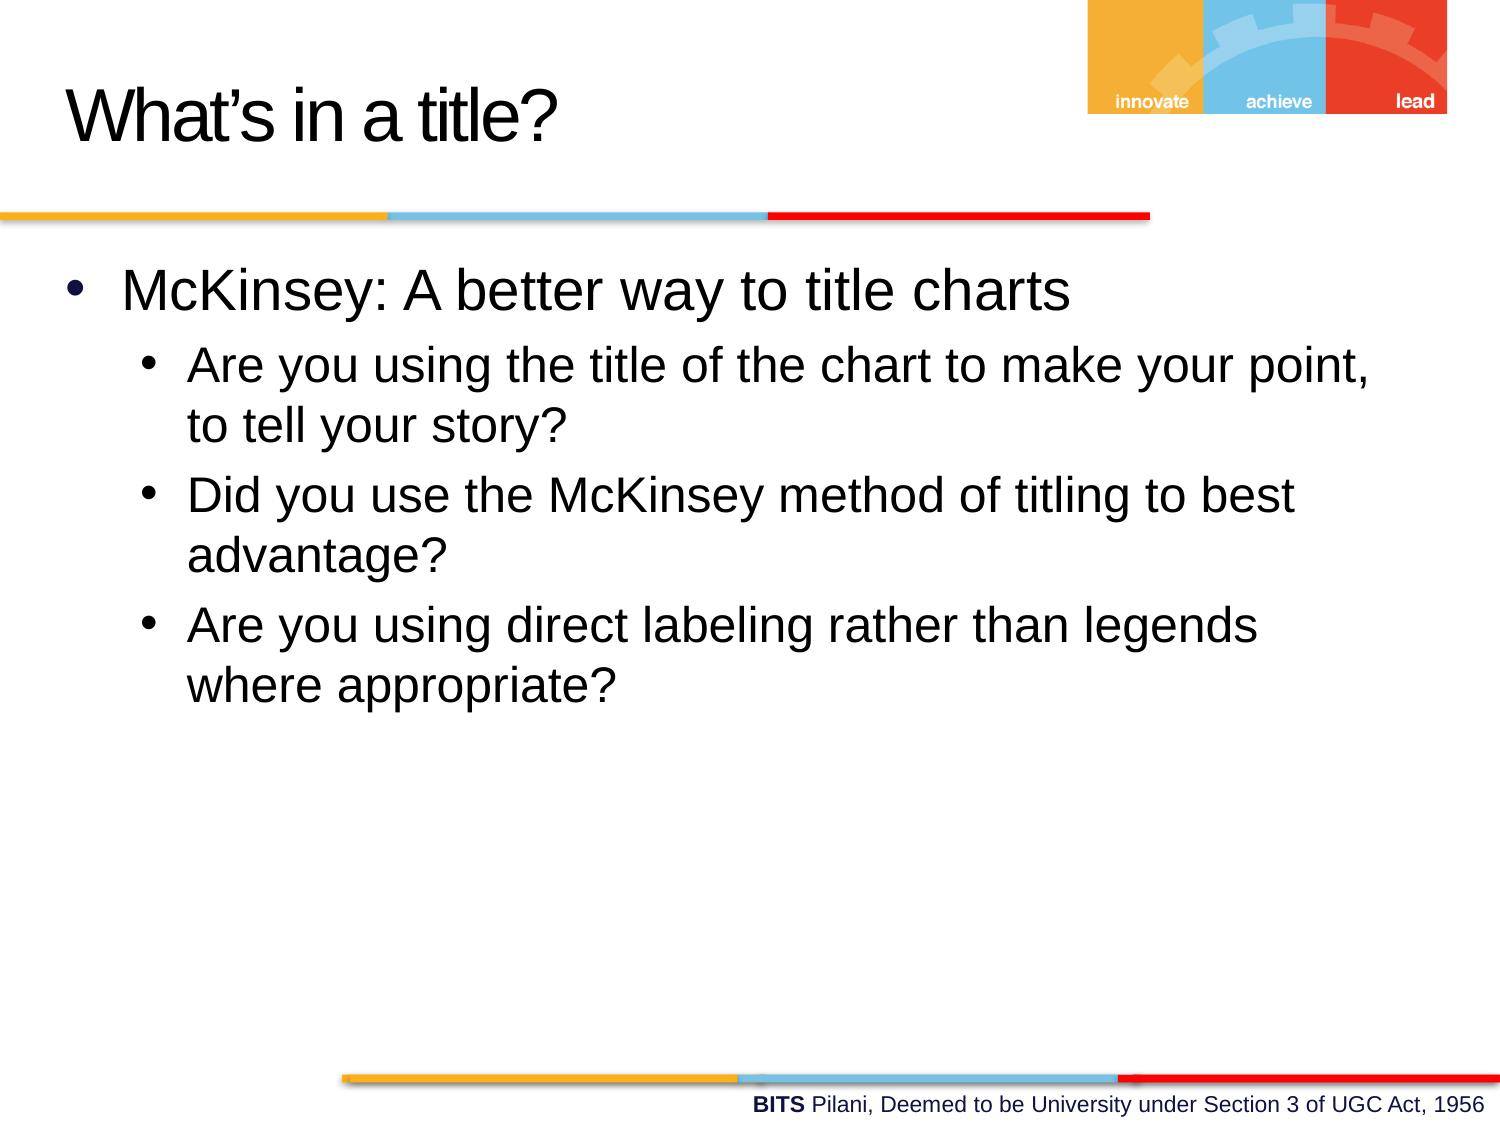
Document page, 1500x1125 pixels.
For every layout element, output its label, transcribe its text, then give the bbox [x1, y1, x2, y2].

picture [1087, 0, 1448, 114]
list What’s in a title? [50, 24, 1088, 213]
list McKinsey: A better way to title charts Are you using the title of the chart to make your point, to tell your story? Did you use the McKinsey method of titling to best advantage? Are you using direct labeling rather than legends where appropriate? [50, 245, 1400, 988]
